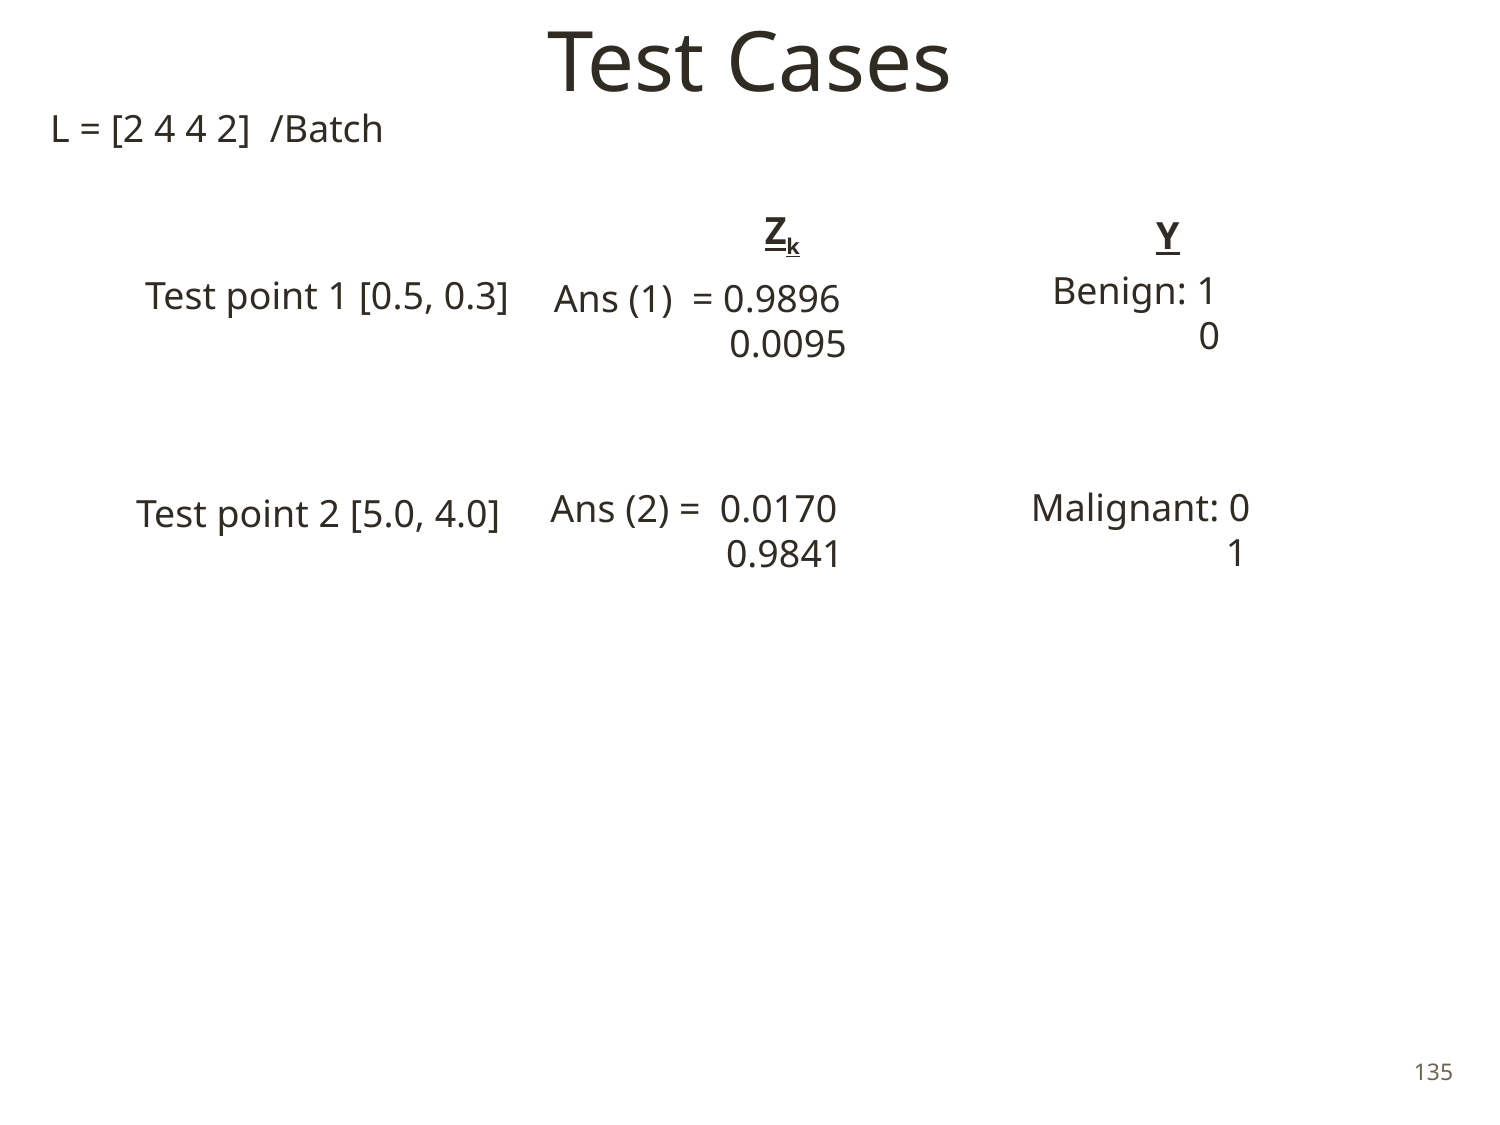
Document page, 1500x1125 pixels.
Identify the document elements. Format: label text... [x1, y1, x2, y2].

slide_number 135 [1118, 1042, 1469, 1103]
text_box Y [1141, 204, 1304, 264]
text_box Ans (2) = 0.0170 0.9841 [535, 477, 937, 627]
text_box Malignant: 0 1 [996, 476, 1286, 627]
text_box Ans (1) = 0.9896 0.0095 [538, 267, 1289, 417]
text_box L = [2 4 4 2] /Batch [35, 97, 409, 158]
text_box Test point 1 [0.5, 0.3] [130, 219, 557, 550]
text_box Benign: 1 0 [1037, 259, 1327, 410]
title Test Cases [81, 15, 1419, 116]
text_box Zk [749, 199, 913, 266]
text_box Test point 2 [5.0, 4.0] [121, 437, 515, 588]
